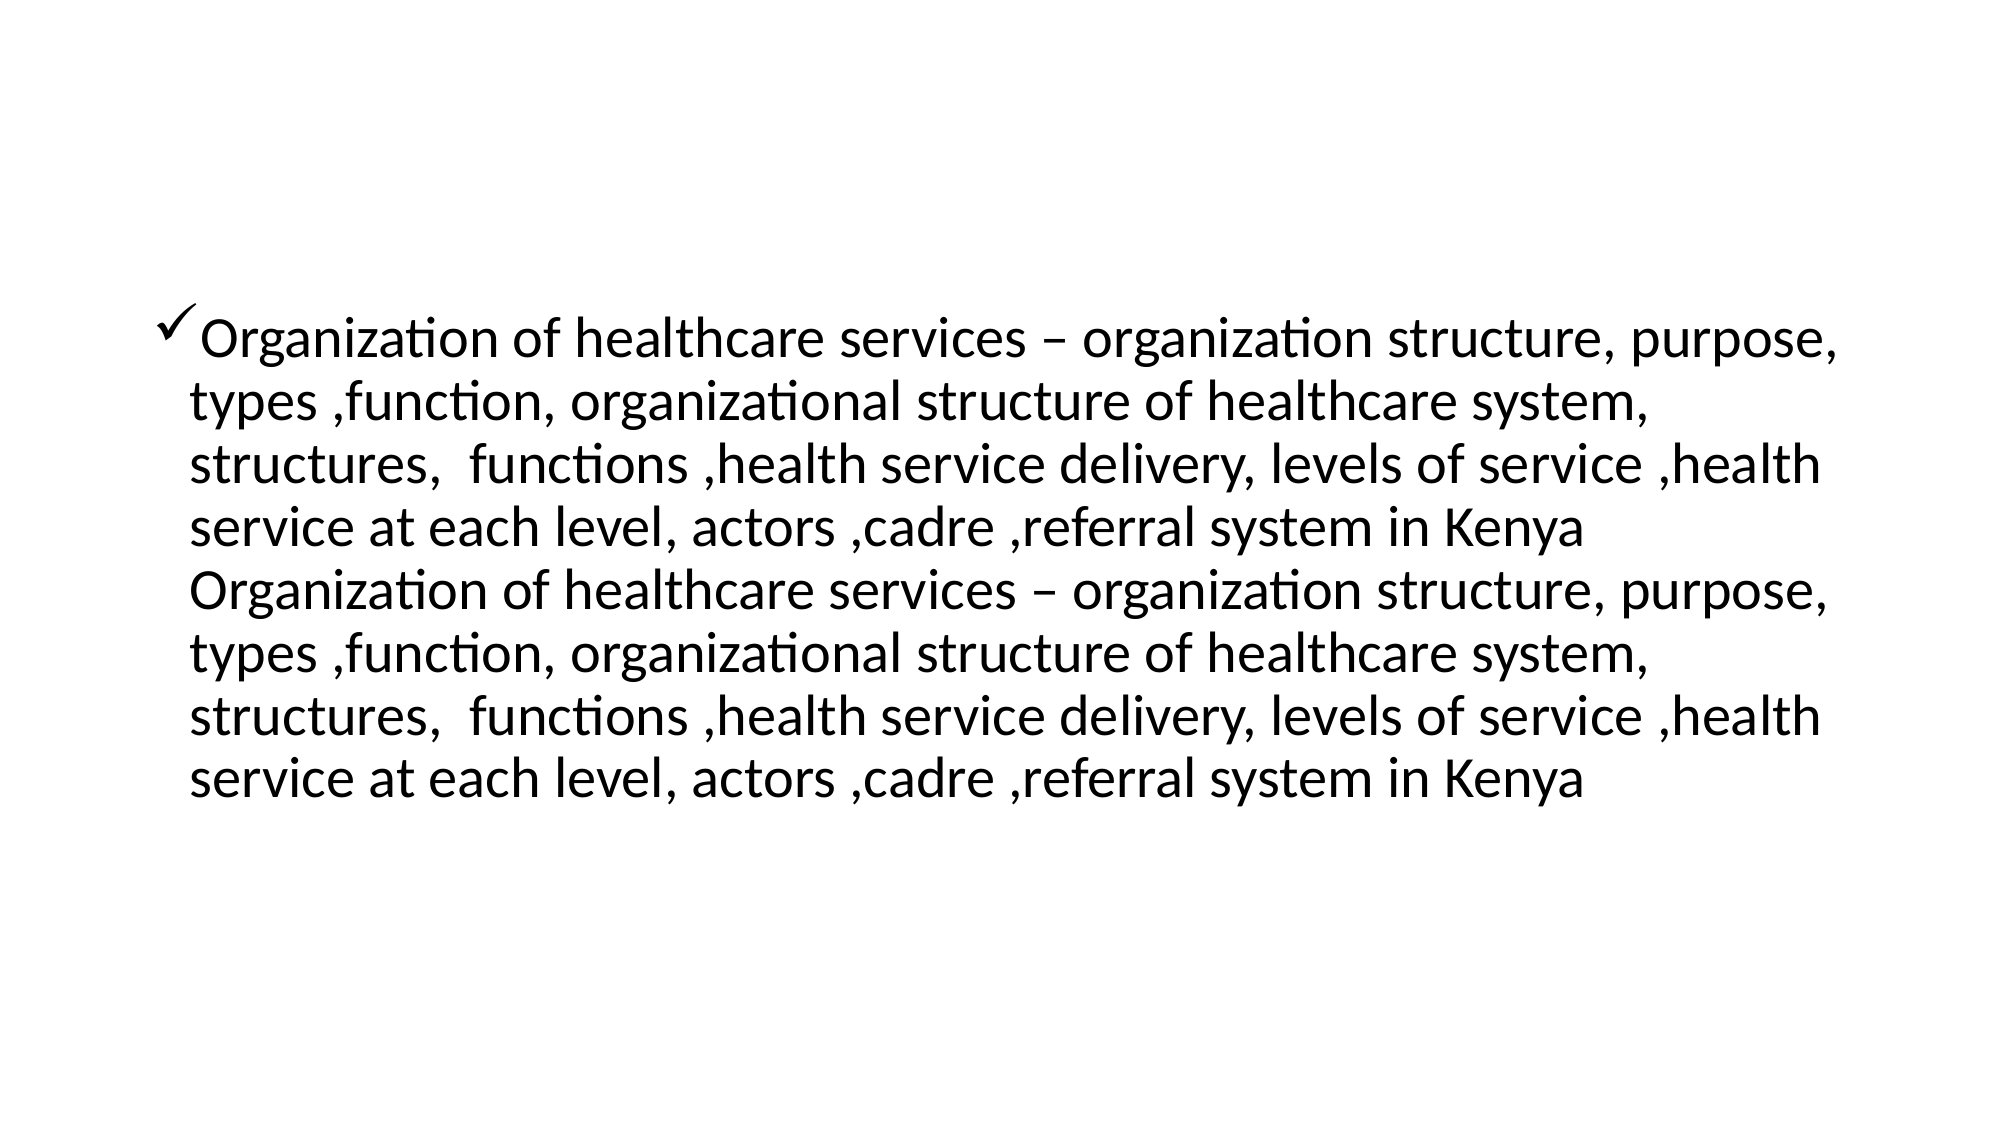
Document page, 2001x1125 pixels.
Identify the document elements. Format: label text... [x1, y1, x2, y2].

list Organization of healthcare services – organization structure, purpose, types ,function, organizational structure of healthcare system, structures, functions ,health service delivery, levels of service ,health service at each level, actors ,cadre ,referral system in Kenya Organization of healthcare services – organization structure, purpose, types ,function, organizational structure of healthcare system, structures, functions ,health service delivery, levels of service ,health service at each level, actors ,cadre ,referral system in Kenya [137, 299, 1863, 1014]
